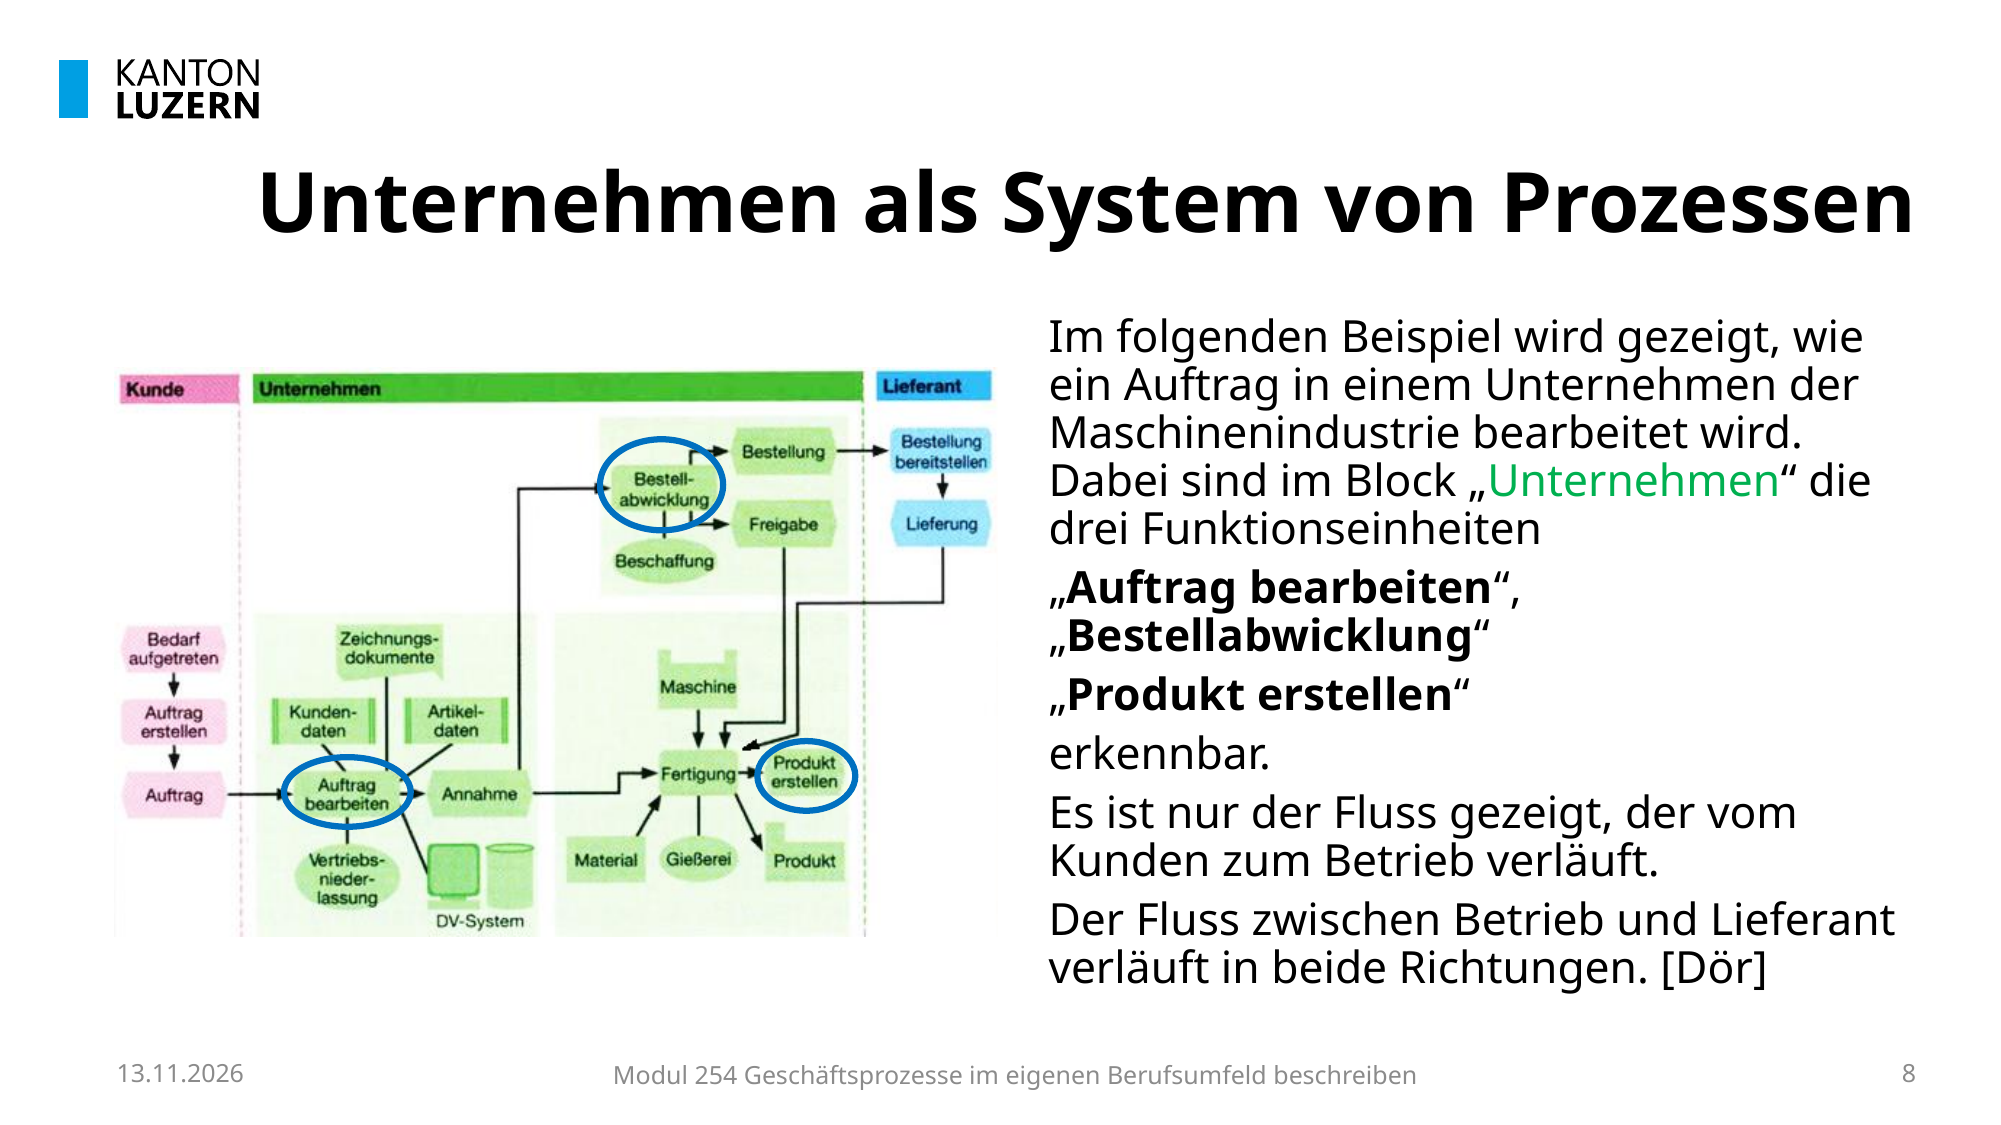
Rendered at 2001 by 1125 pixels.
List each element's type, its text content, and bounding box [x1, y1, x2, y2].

title Unternehmen als System von Prozessen [101, 153, 1933, 272]
slide_number 8 [1694, 1045, 1932, 1105]
picture [101, 362, 1000, 961]
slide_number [101, 1045, 338, 1105]
list Im folgenden Beispiel wird gezeigt, wie ein Auftrag in einem Unternehmen der Maschinenindustrie bearbeitet wird. Dabei sind im Block „Unternehmen“ die drei Funktionseinheiten „Auftrag bearbeiten“, „Bestellabwicklung“ „Produkt erstellen“ erkennbar. Es ist nur der Fluss gezeigt, der vom Kunden zum Betrieb verläuft. Der Fluss zwischen Betrieb und Lieferant verläuft in beide Richtungen. [Dör] [1033, 307, 1932, 1016]
footer Modul 254 Geschäftsprozesse im eigenen Berufsumfeld beschreiben [366, 1045, 1666, 1105]
